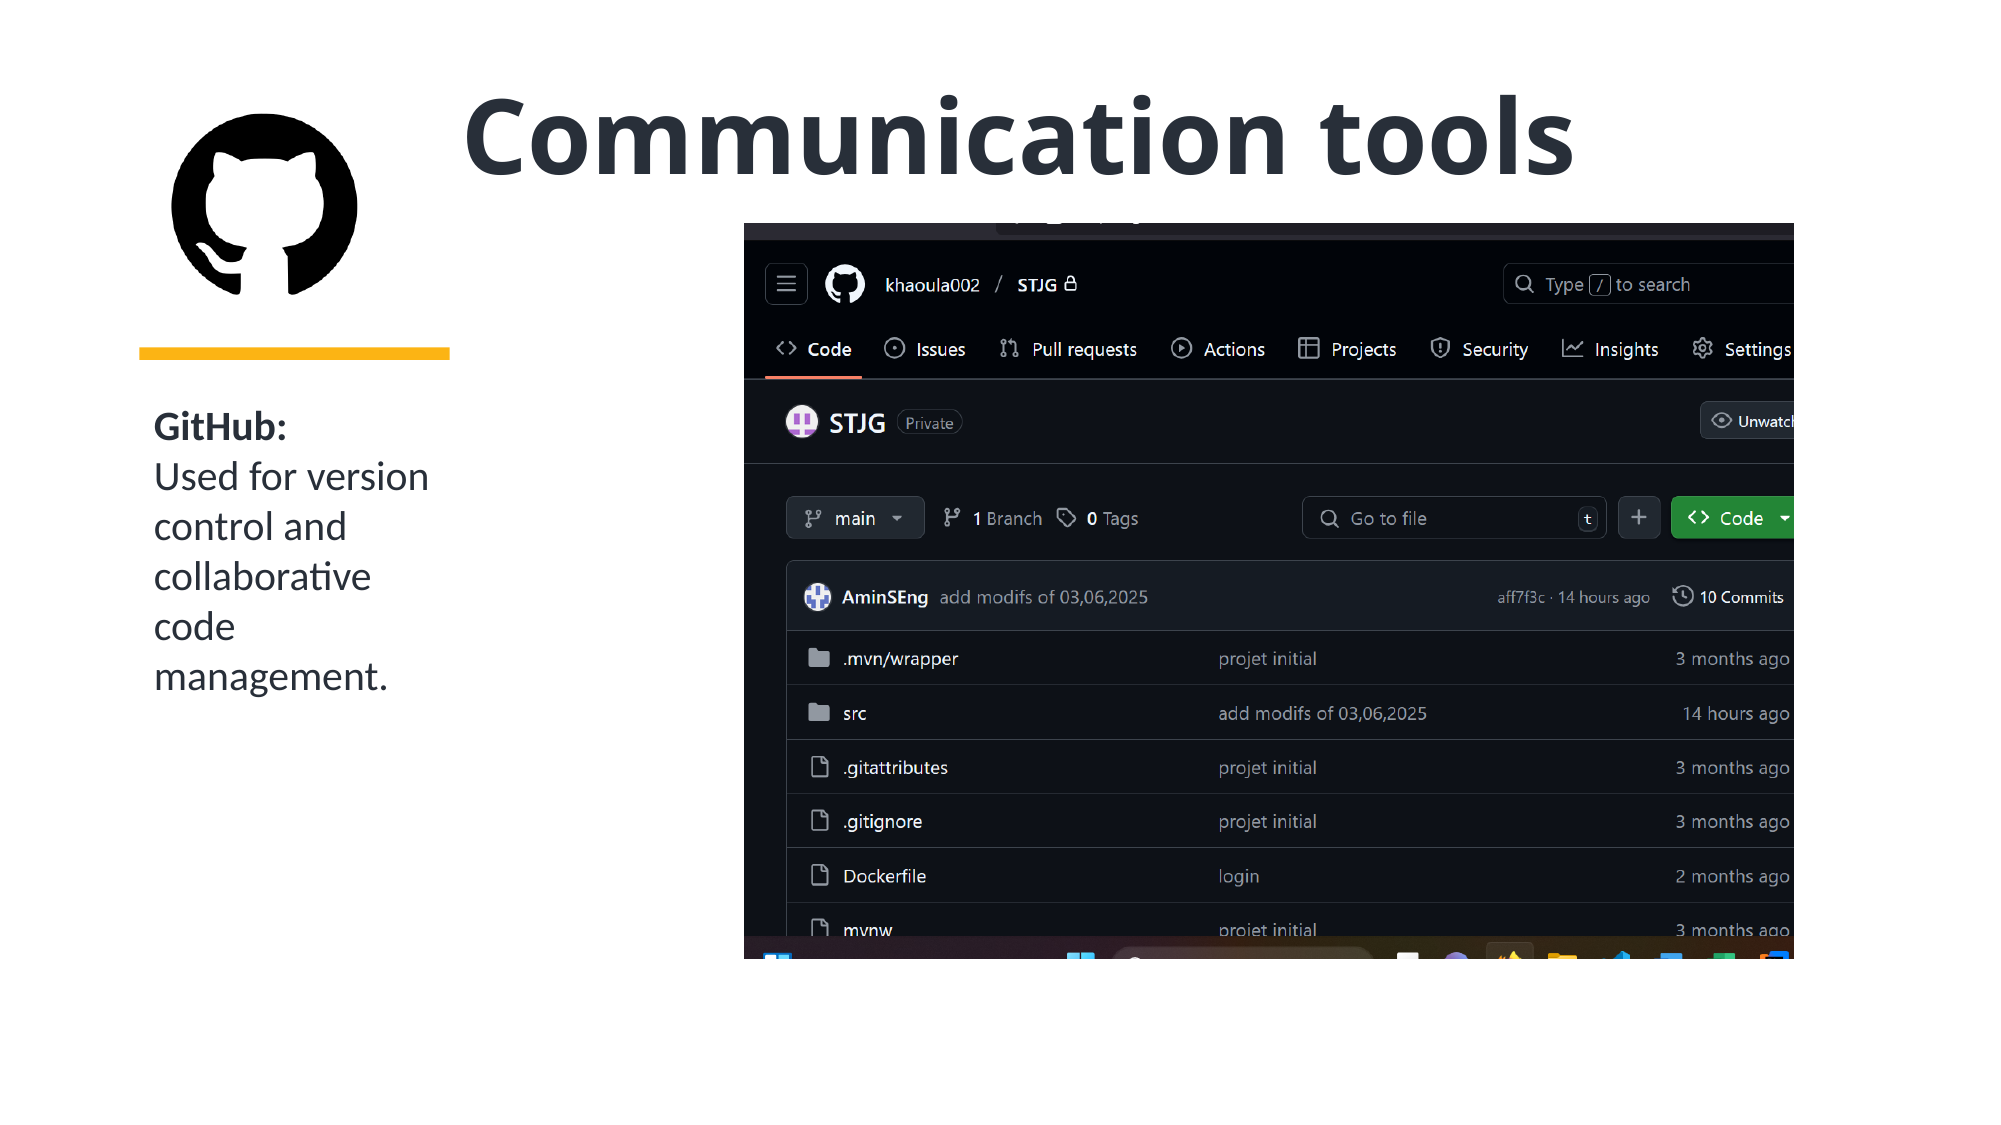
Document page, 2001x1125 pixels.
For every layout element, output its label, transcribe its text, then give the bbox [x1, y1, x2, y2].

text_box Communication tools [374, 62, 1663, 203]
picture [744, 223, 1794, 959]
text_box GitHub: Used for version control and collaborative code management. [139, 391, 478, 707]
picture [167, 107, 361, 301]
text_box [138, 346, 451, 361]
